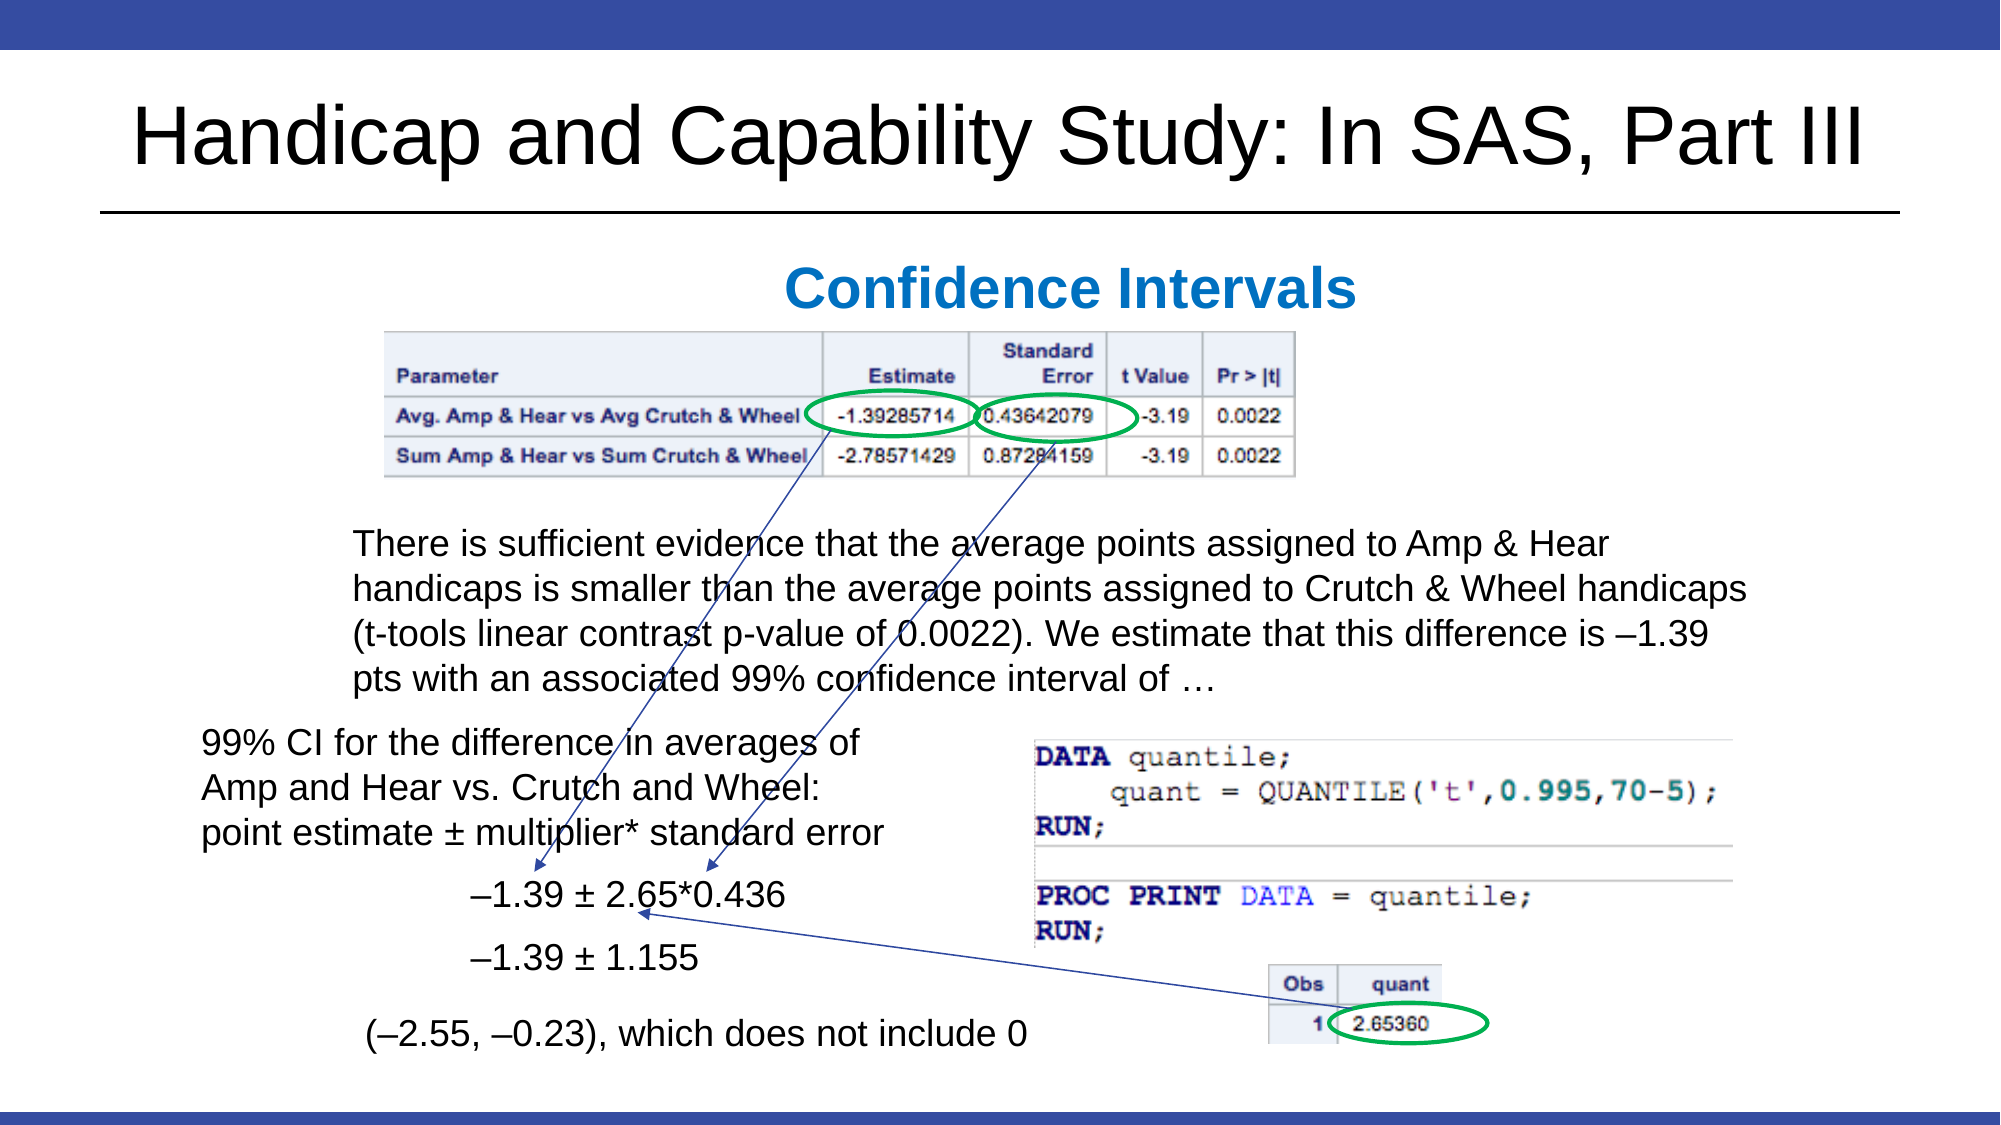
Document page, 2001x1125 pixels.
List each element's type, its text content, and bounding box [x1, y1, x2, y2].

picture [1268, 963, 1442, 1044]
title Handicap and Capability Study: In SAS, Part III [99, 37, 1900, 225]
text_box There is sufficient evidence that the average points assigned to Amp & Hear handicaps is smaller than the average points assigned to Crutch & Wheel handicaps (t-tools linear contrast p-value of 0.0022). We estimate that this difference is –1.39 pts with an associated 99% confidence interval of … [1060, 511, 1775, 707]
picture [384, 331, 1296, 480]
picture [1034, 738, 1733, 948]
text_box –1.39 ± 2.65*0.436 [455, 862, 1029, 923]
text_box 99% CI for the difference in averages of Amp and Hear vs. Crutch and Wheel: point estimate ± multiplier* standard error [186, 710, 529, 861]
text_box Confidence Intervals [769, 242, 1795, 328]
text_box –1.39 ± 1.155 [455, 925, 632, 986]
text_box [1446, 1003, 1490, 1043]
text_box There is sufficient evidence that the average points assigned to Amp & Hear handicaps is smaller than the average points assigned to Crutch & Wheel handicaps (t-tools linear contrast p-value of 0.0022). We estimate that this difference is –1.39 pts with an associated 99% confidence interval of … [337, 511, 529, 707]
text_box (–2.55, –0.23), which does not include 0 [350, 1001, 1240, 1062]
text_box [534, 429, 832, 873]
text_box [637, 912, 1353, 1009]
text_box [705, 441, 1057, 873]
